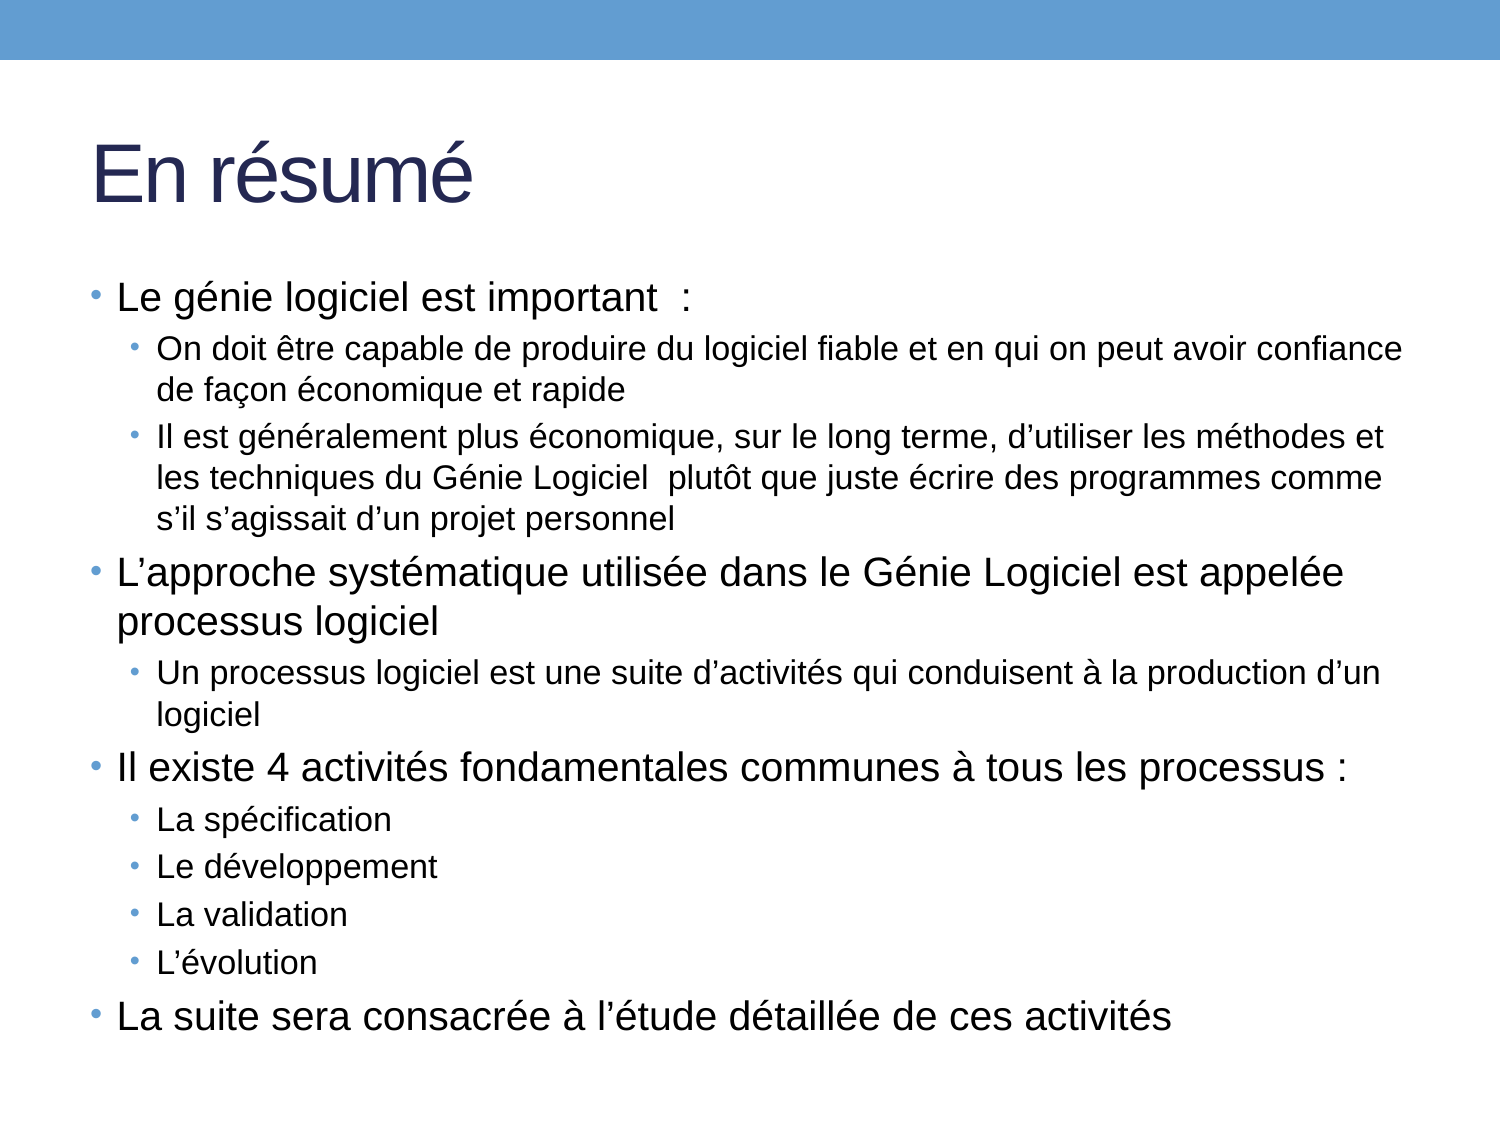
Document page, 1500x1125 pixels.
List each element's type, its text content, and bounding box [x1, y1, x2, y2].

list Le génie logiciel est important : On doit être capable de produire du logiciel fiable et en qui on peut avoir confiance de façon économique et rapide Il est généralement plus économique, sur le long terme, d’utiliser les méthodes et les techniques du Génie Logiciel plutôt que juste écrire des programmes comme s’il s’agissait d’un projet personnel L’approche systématique utilisée dans le Génie Logiciel est appelée processus logiciel Un processus logiciel est une suite d’activités qui conduisent à la production d’un logiciel Il existe 4 activités fondamentales communes à tous les processus : La spécification Le développement La validation L’évolution La suite sera consacrée à l’étude détaillée de ces activités [75, 262, 1425, 1063]
title En résumé [75, 87, 1425, 250]
